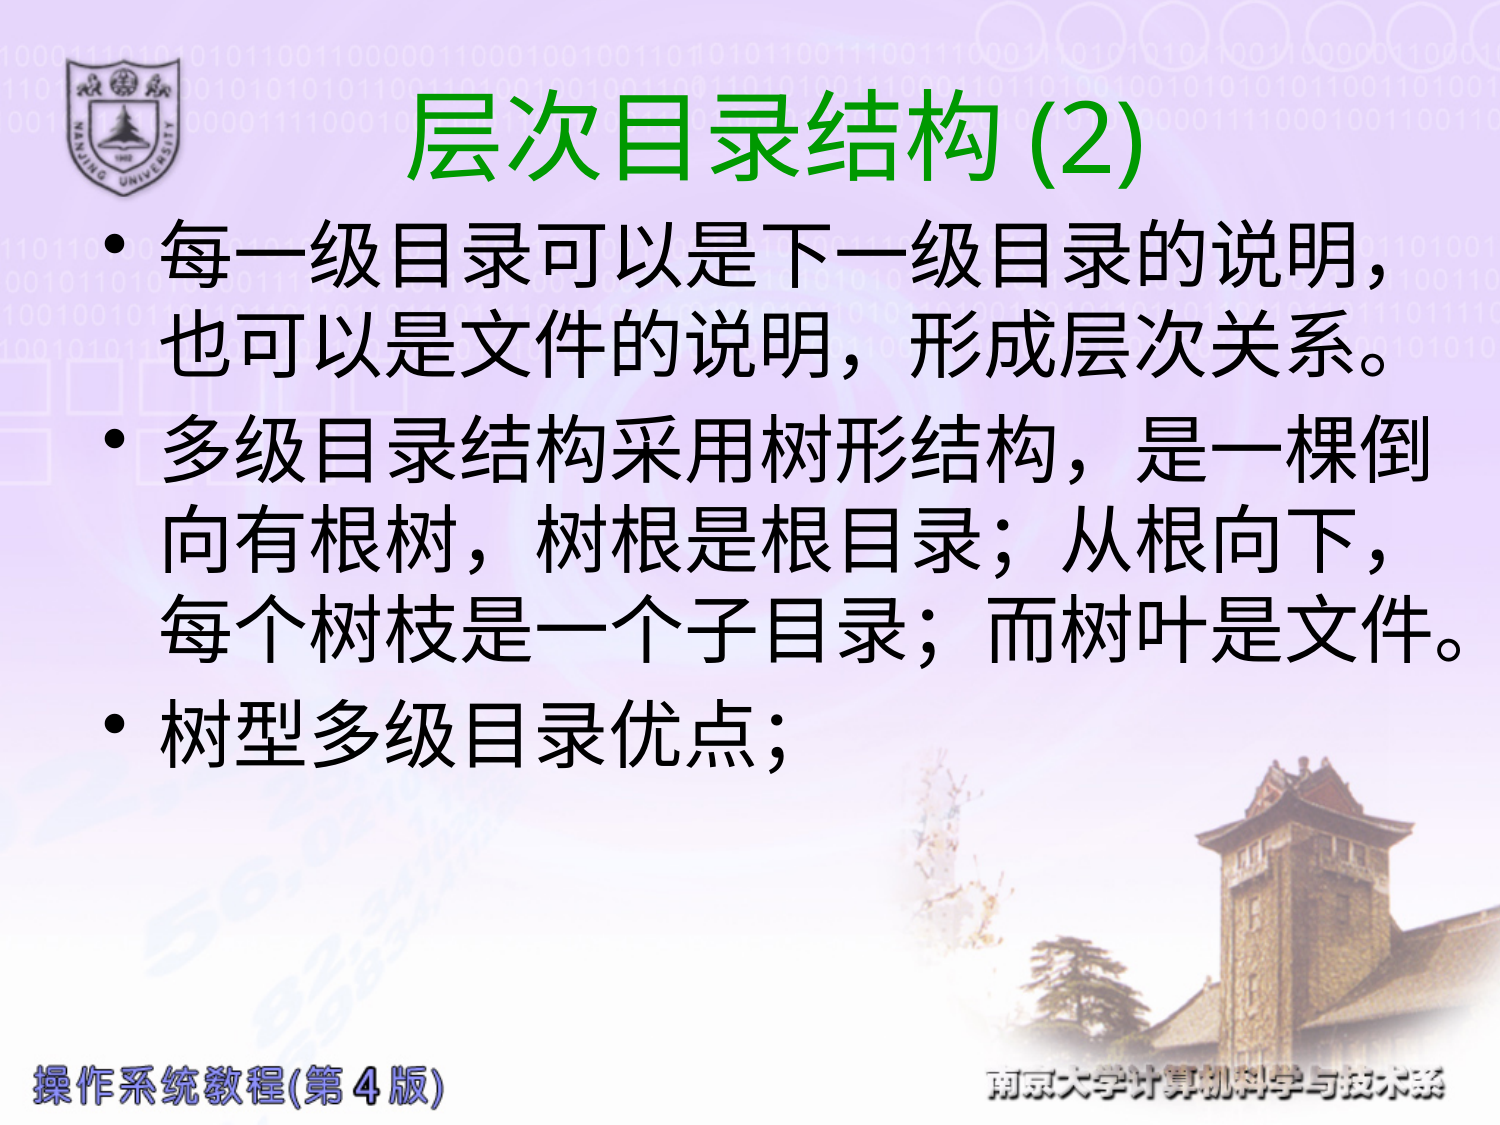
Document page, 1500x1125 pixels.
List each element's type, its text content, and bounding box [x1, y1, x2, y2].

list 每一级目录可以是下一级目录的说明，也可以是文件的说明，形成层次关系。 多级目录结构采用树形结构，是一棵倒向有根树，树根是根目录；从根向下，每个树枝是一个子目录；而树叶是文件。 树型多级目录优点； [87, 200, 1450, 1063]
title 层次目录结构(2) [137, 99, 1413, 200]
picture [0, 0, 1500, 1125]
